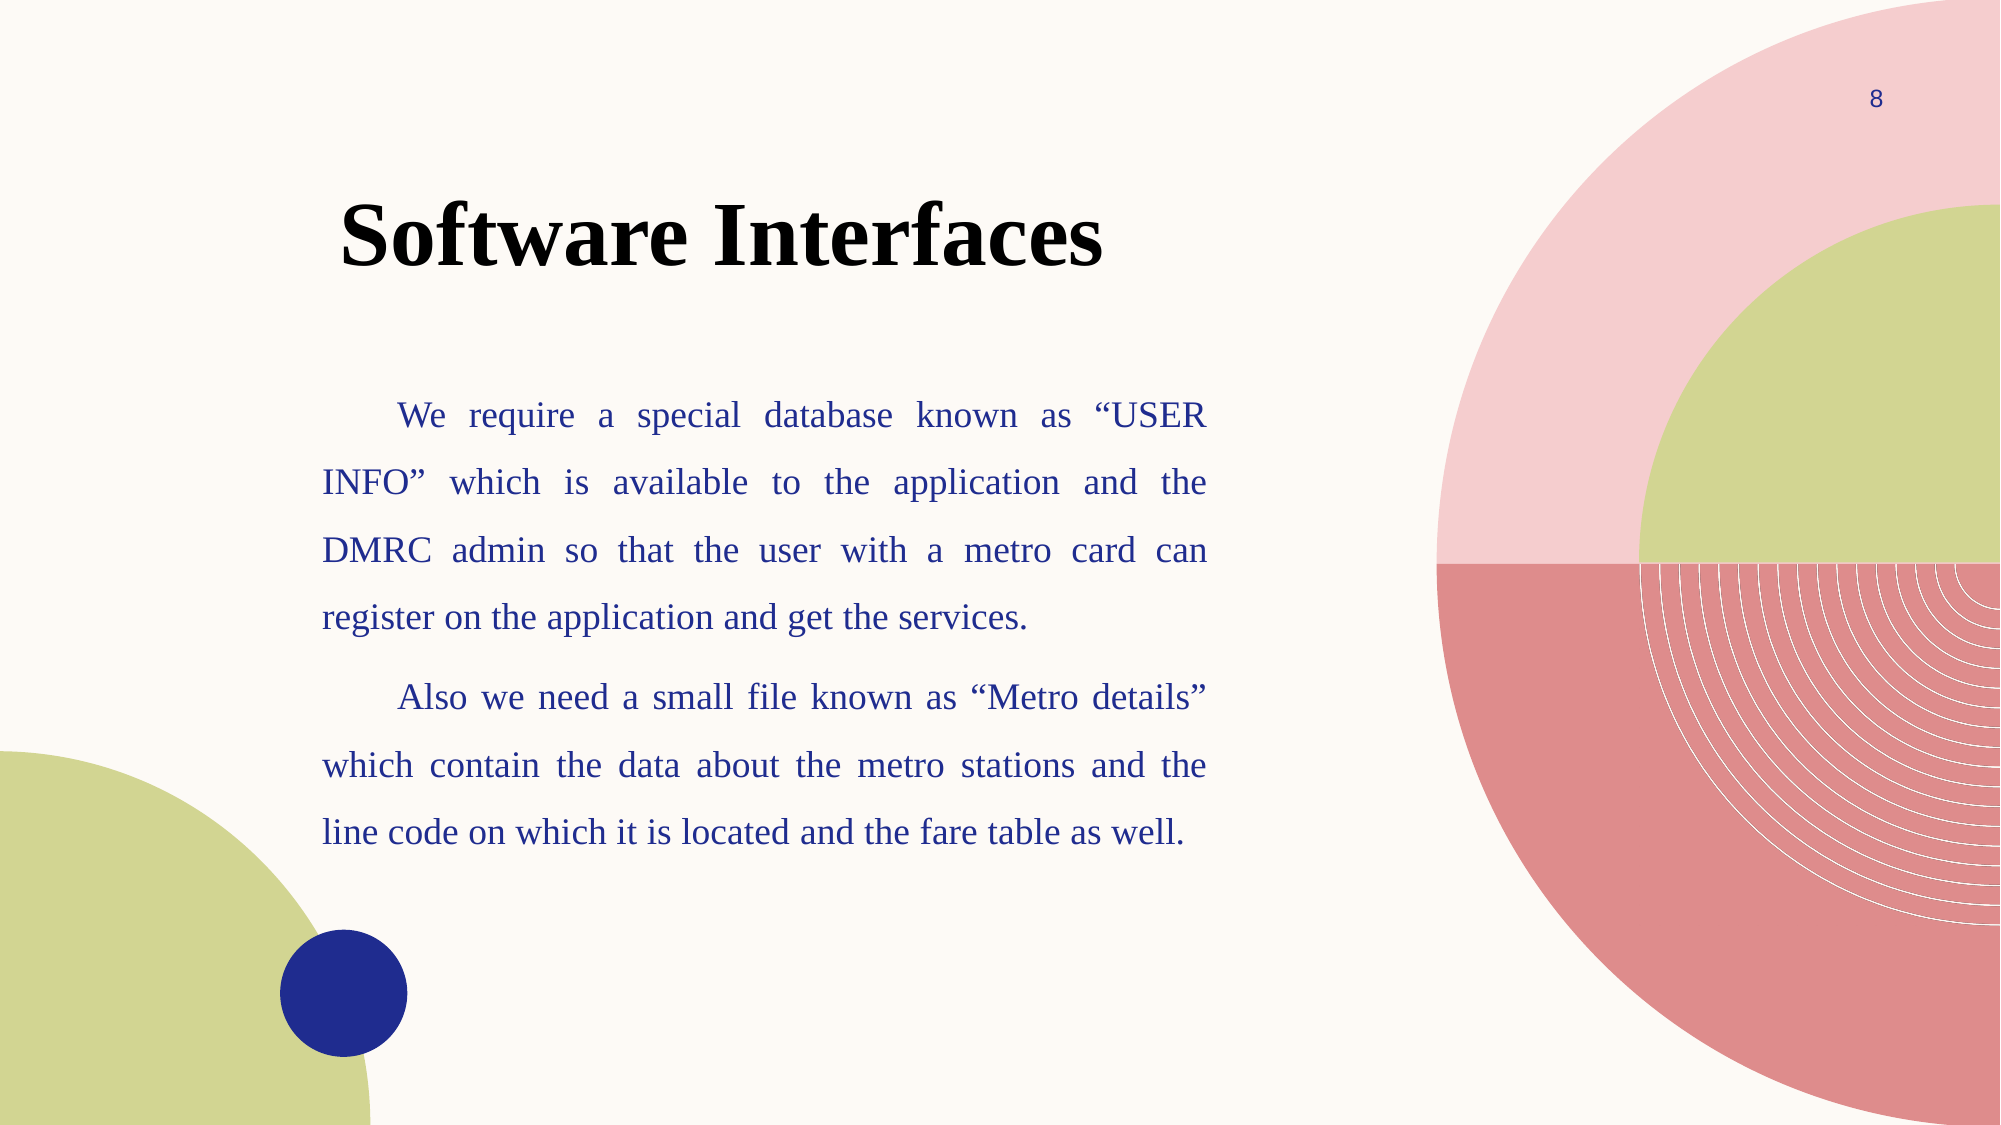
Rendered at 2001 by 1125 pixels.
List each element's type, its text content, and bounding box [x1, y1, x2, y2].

picture [1639, 564, 2000, 926]
slide_number 8 [1795, 75, 1958, 120]
list We require a special database known as “USER INFO” which is available to the application and the DMRC admin so that the user with a metro card can register on the application and get the services. Also we need a small file known as “Metro details” which contain the data about the metro stations and the line code on which it is located and the fare table as well. [296, 359, 1262, 803]
title Software Interfaces [174, 166, 1285, 293]
